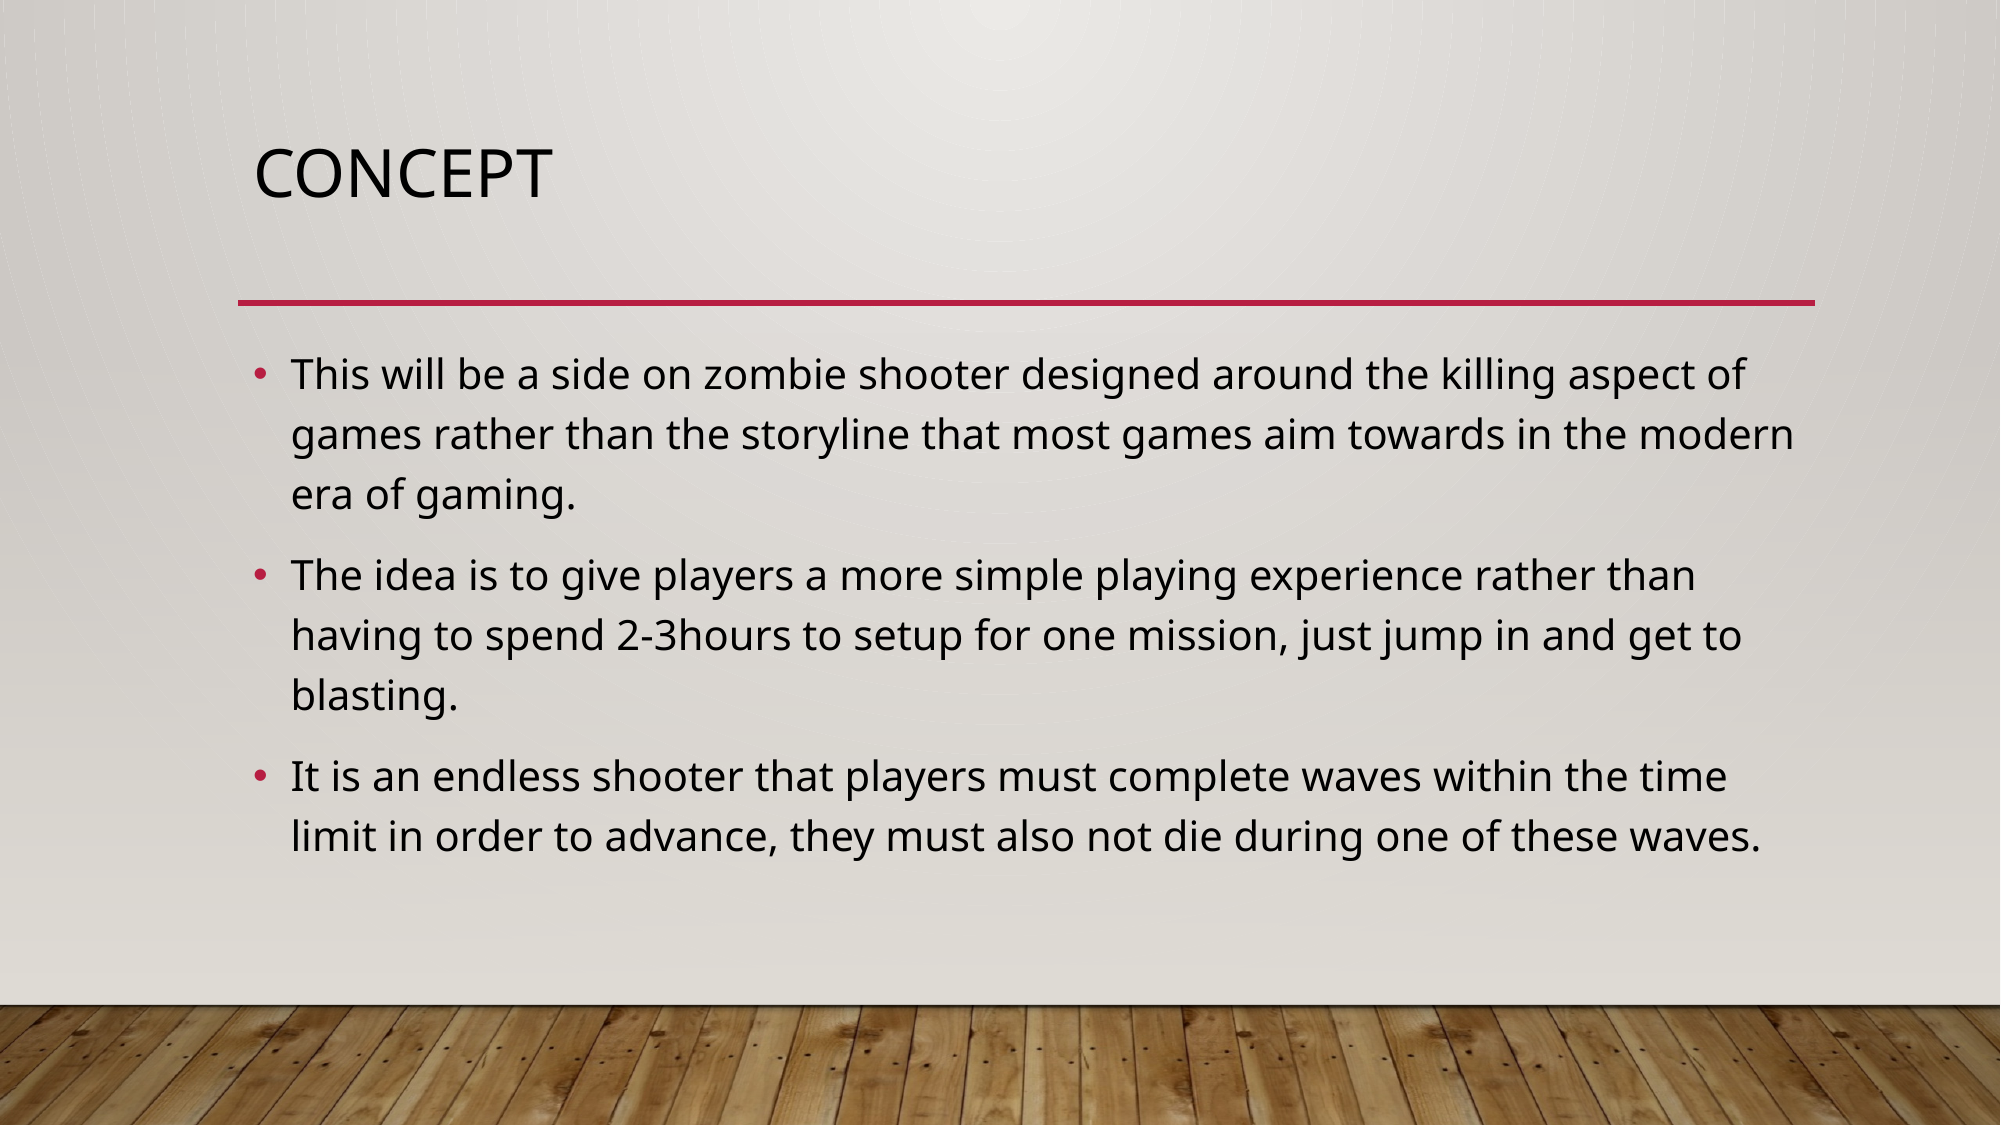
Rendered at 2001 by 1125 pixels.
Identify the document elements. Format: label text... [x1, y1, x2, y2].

title Concept [238, 131, 1814, 305]
picture [0, 1005, 2000, 1125]
list This will be a side on zombie shooter designed around the killing aspect of games rather than the storyline that most games aim towards in the modern era of gaming. The idea is to give players a more simple playing experience rather than having to spend 2-3hours to setup for one mission, just jump in and get to blasting. It is an endless shooter that players must complete waves within the time limit in order to advance, they must also not die during one of these waves. [238, 330, 1814, 897]
